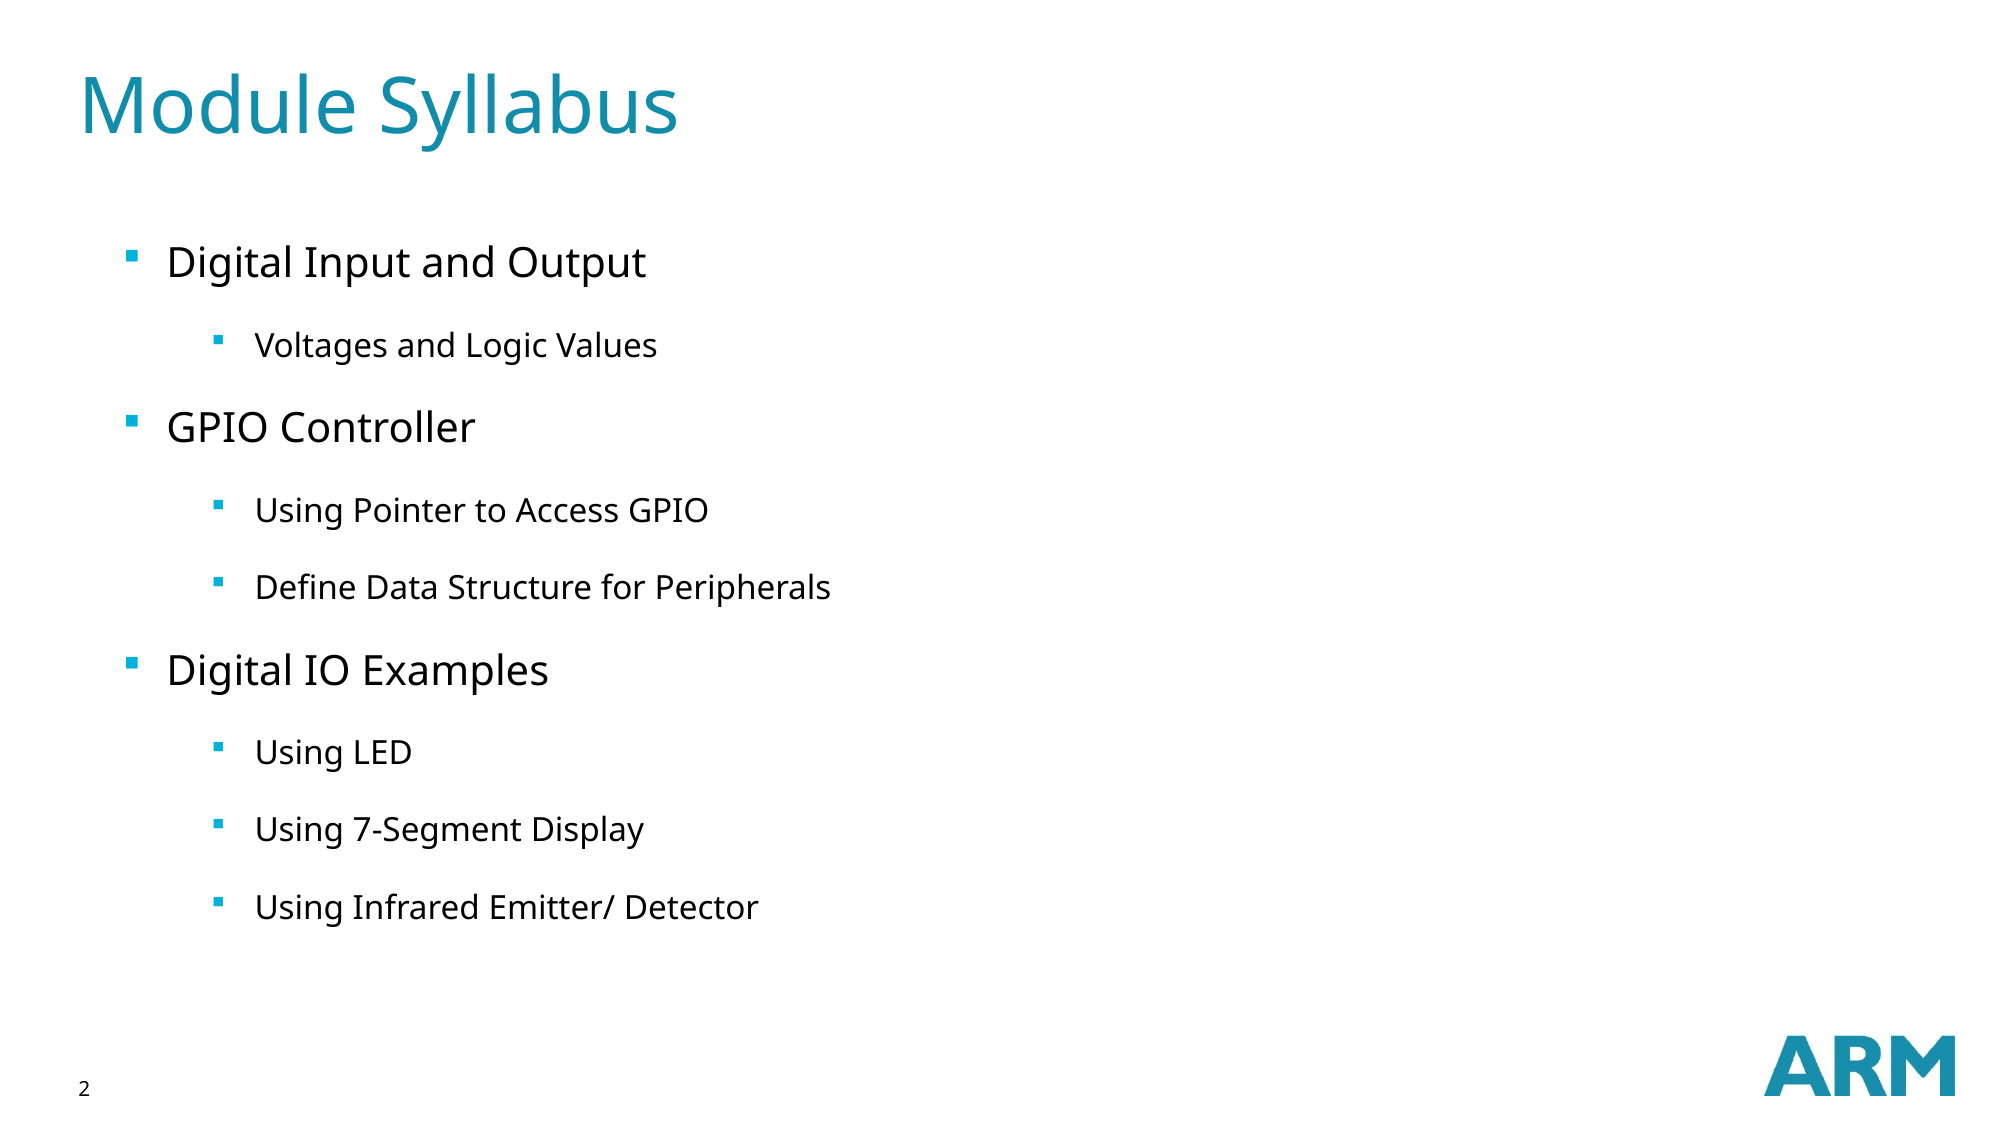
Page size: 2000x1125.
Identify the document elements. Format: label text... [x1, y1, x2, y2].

list Digital Input and Output Voltages and Logic Values GPIO Controller Using Pointer to Access GPIO Define Data Structure for Peripherals Digital IO Examples Using LED Using 7-Segment Display Using Infrared Emitter/ Detector [122, 236, 1909, 1004]
title Module Syllabus [78, 55, 1910, 150]
picture [1763, 1035, 1955, 1096]
